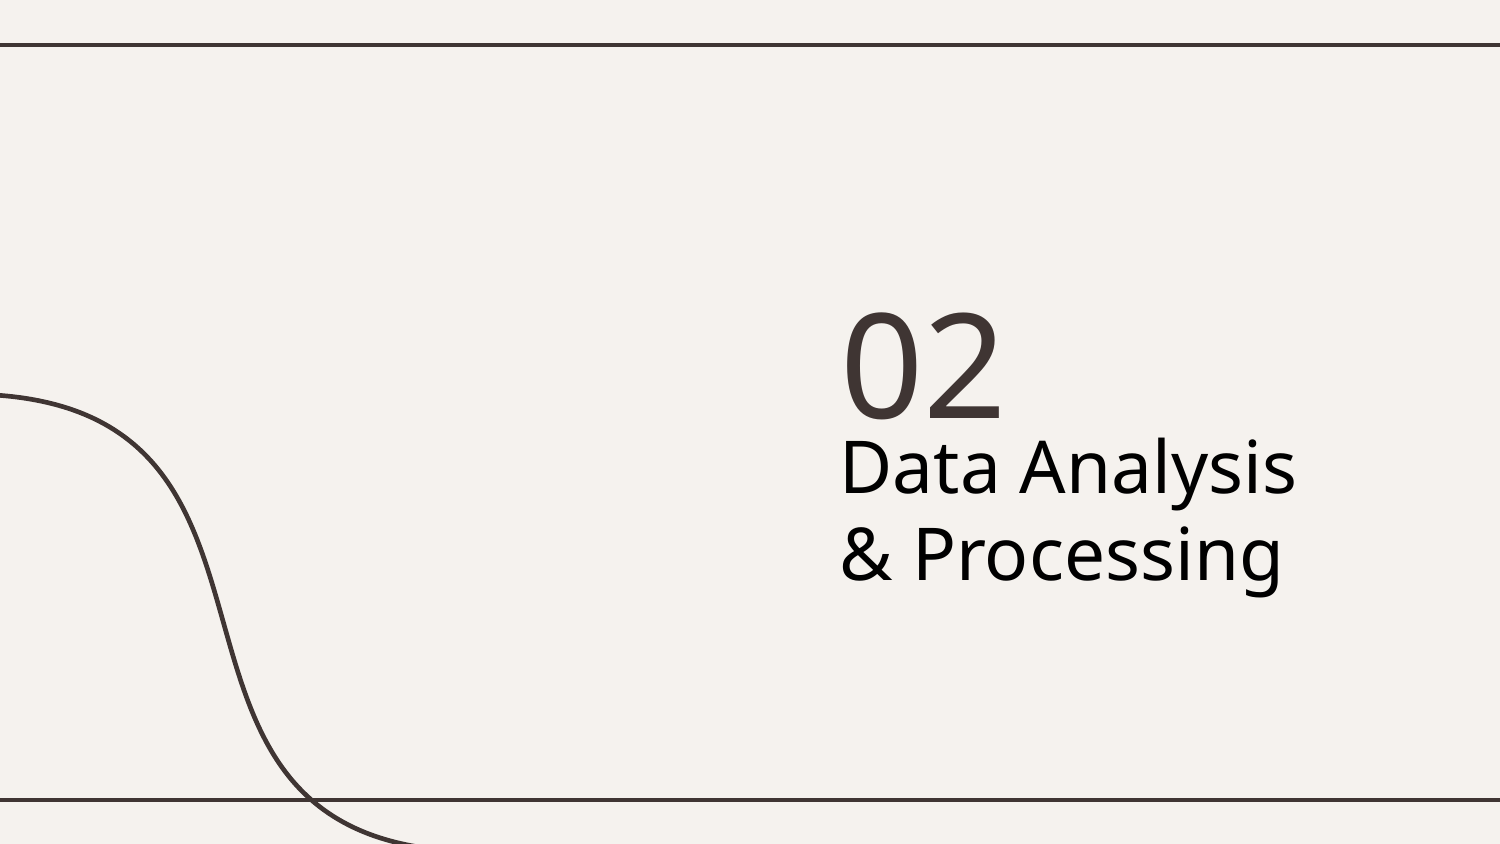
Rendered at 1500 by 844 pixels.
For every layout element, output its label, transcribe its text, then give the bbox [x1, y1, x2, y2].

title Data Analysis & Processing [824, 454, 1339, 562]
title 02 [825, 280, 1097, 441]
